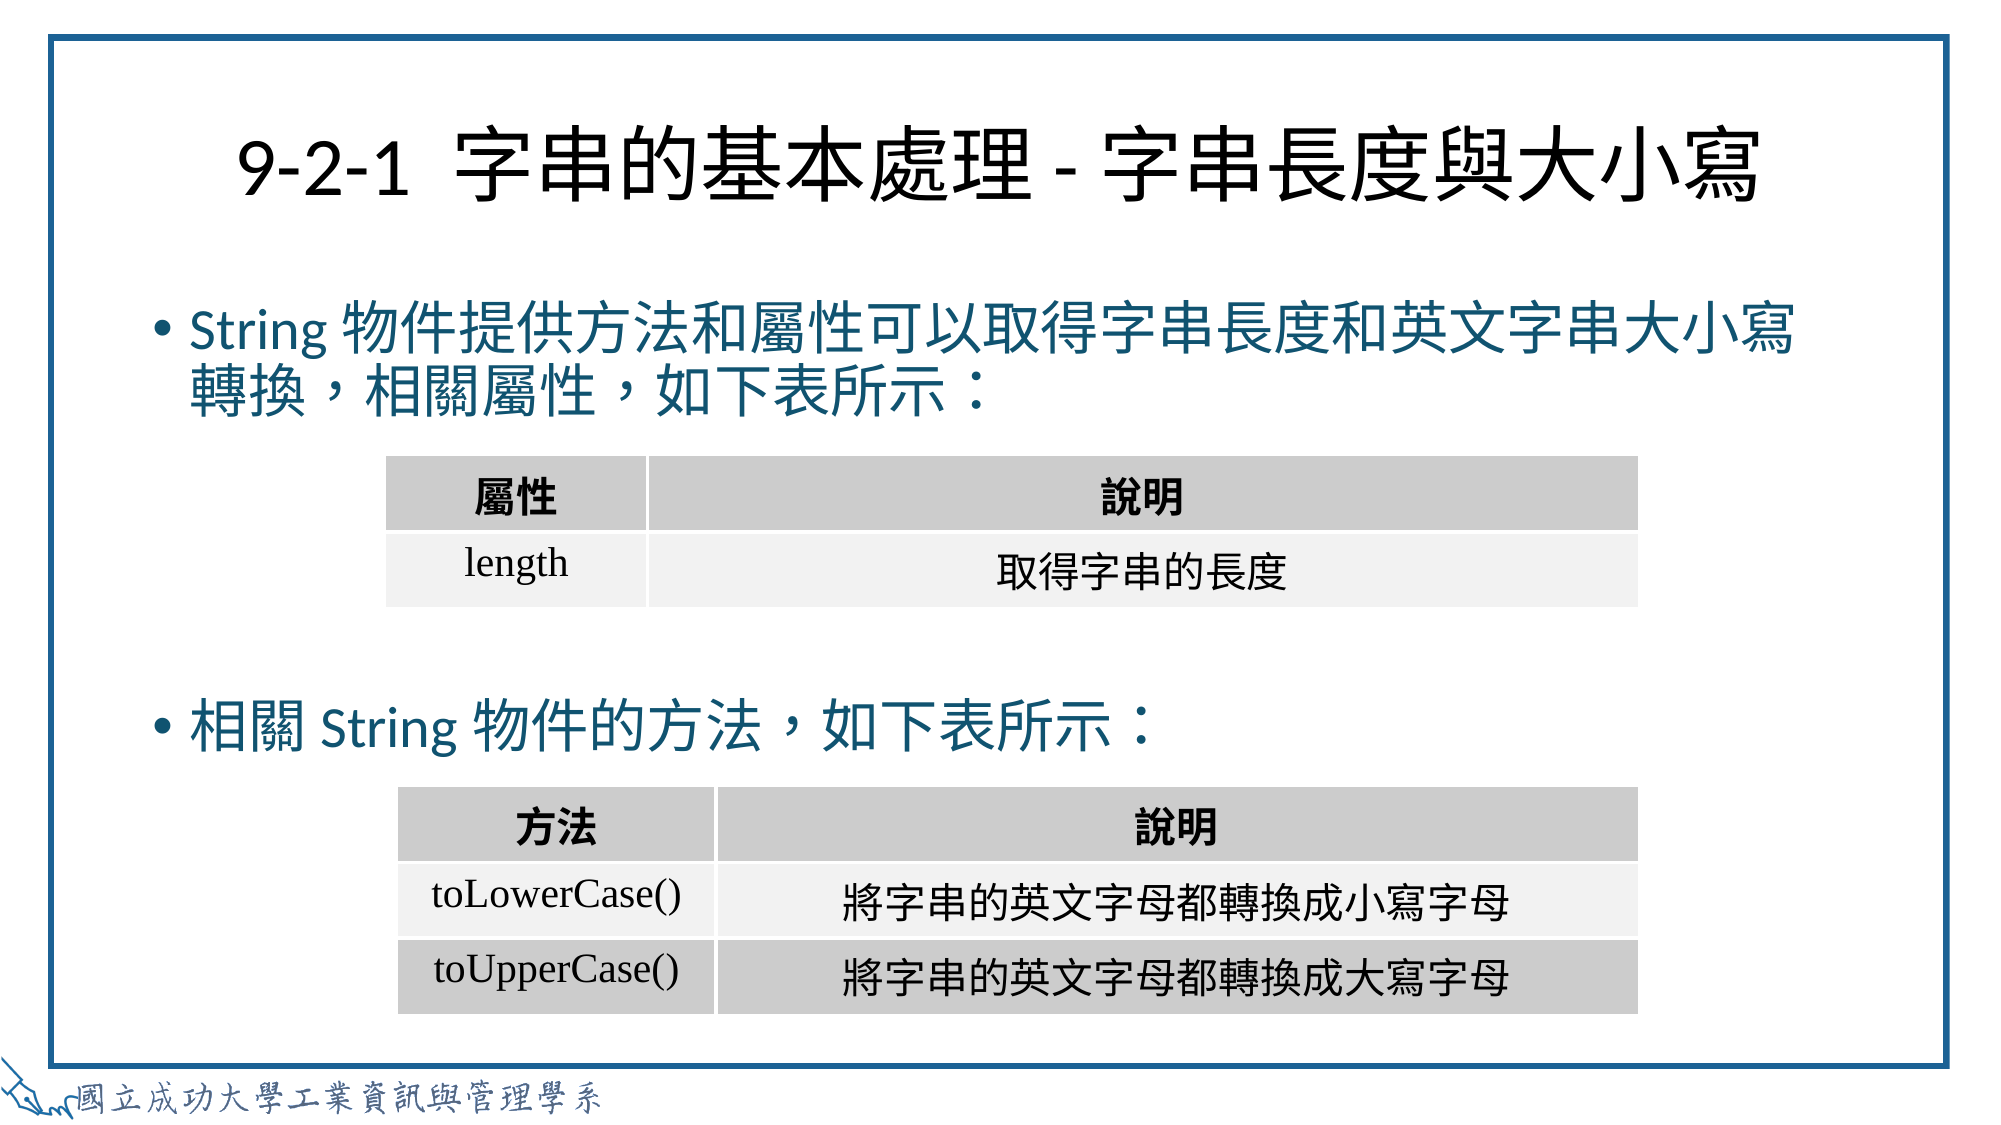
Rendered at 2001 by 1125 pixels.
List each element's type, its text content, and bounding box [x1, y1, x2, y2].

picture [0, 1049, 80, 1125]
table_cell toLowerCase() [398, 864, 714, 936]
table_header 說明 [718, 787, 1638, 861]
table_cell length [386, 534, 646, 607]
table_header 說明 [649, 456, 1638, 530]
table_cell 將字串的英文字母都轉換成小寫字母 [718, 864, 1638, 936]
table_cell toUpperCase() [398, 940, 714, 1014]
table_header 方法 [398, 787, 714, 861]
list String物件提供方法和屬性可以取得字串長度和英文字串大小寫轉換，相關屬性，如下表所示： 相關String物件的方法，如下表所示： [137, 291, 1863, 1006]
table_header 屬性 [386, 456, 646, 530]
table_cell 將字串的英文字母都轉換成大寫字母 [718, 940, 1638, 1014]
title 9-2-1 字串的基本處理-字串長度與大小寫 [137, 59, 1863, 278]
table_cell 取得字串的長度 [649, 534, 1638, 607]
